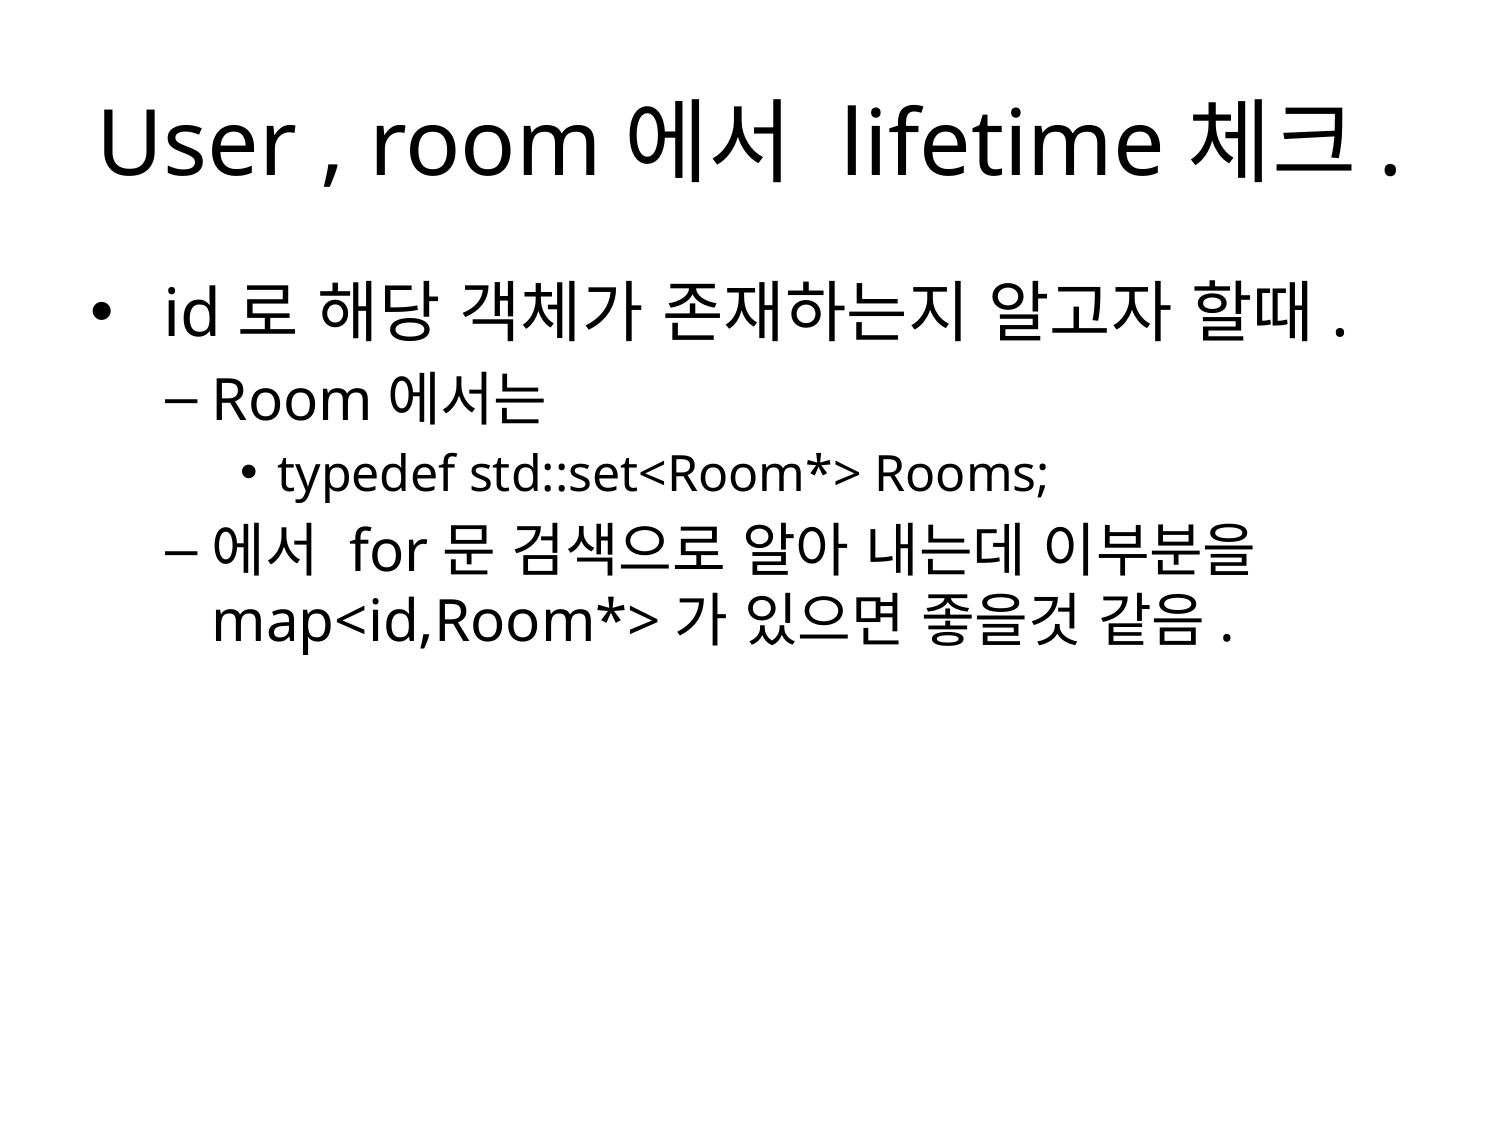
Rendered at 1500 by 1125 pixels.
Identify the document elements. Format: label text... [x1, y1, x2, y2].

title User , room에서 lifetime체크. [75, 45, 1425, 233]
list id로 해당 객체가 존재하는지 알고자 할때. Room에서는 typedef std::set<Room*> Rooms; 에서 for문 검색으로 알아 내는데 이부분을 map<id,Room*>가 있으면 좋을것 같음. [75, 262, 1425, 1005]
